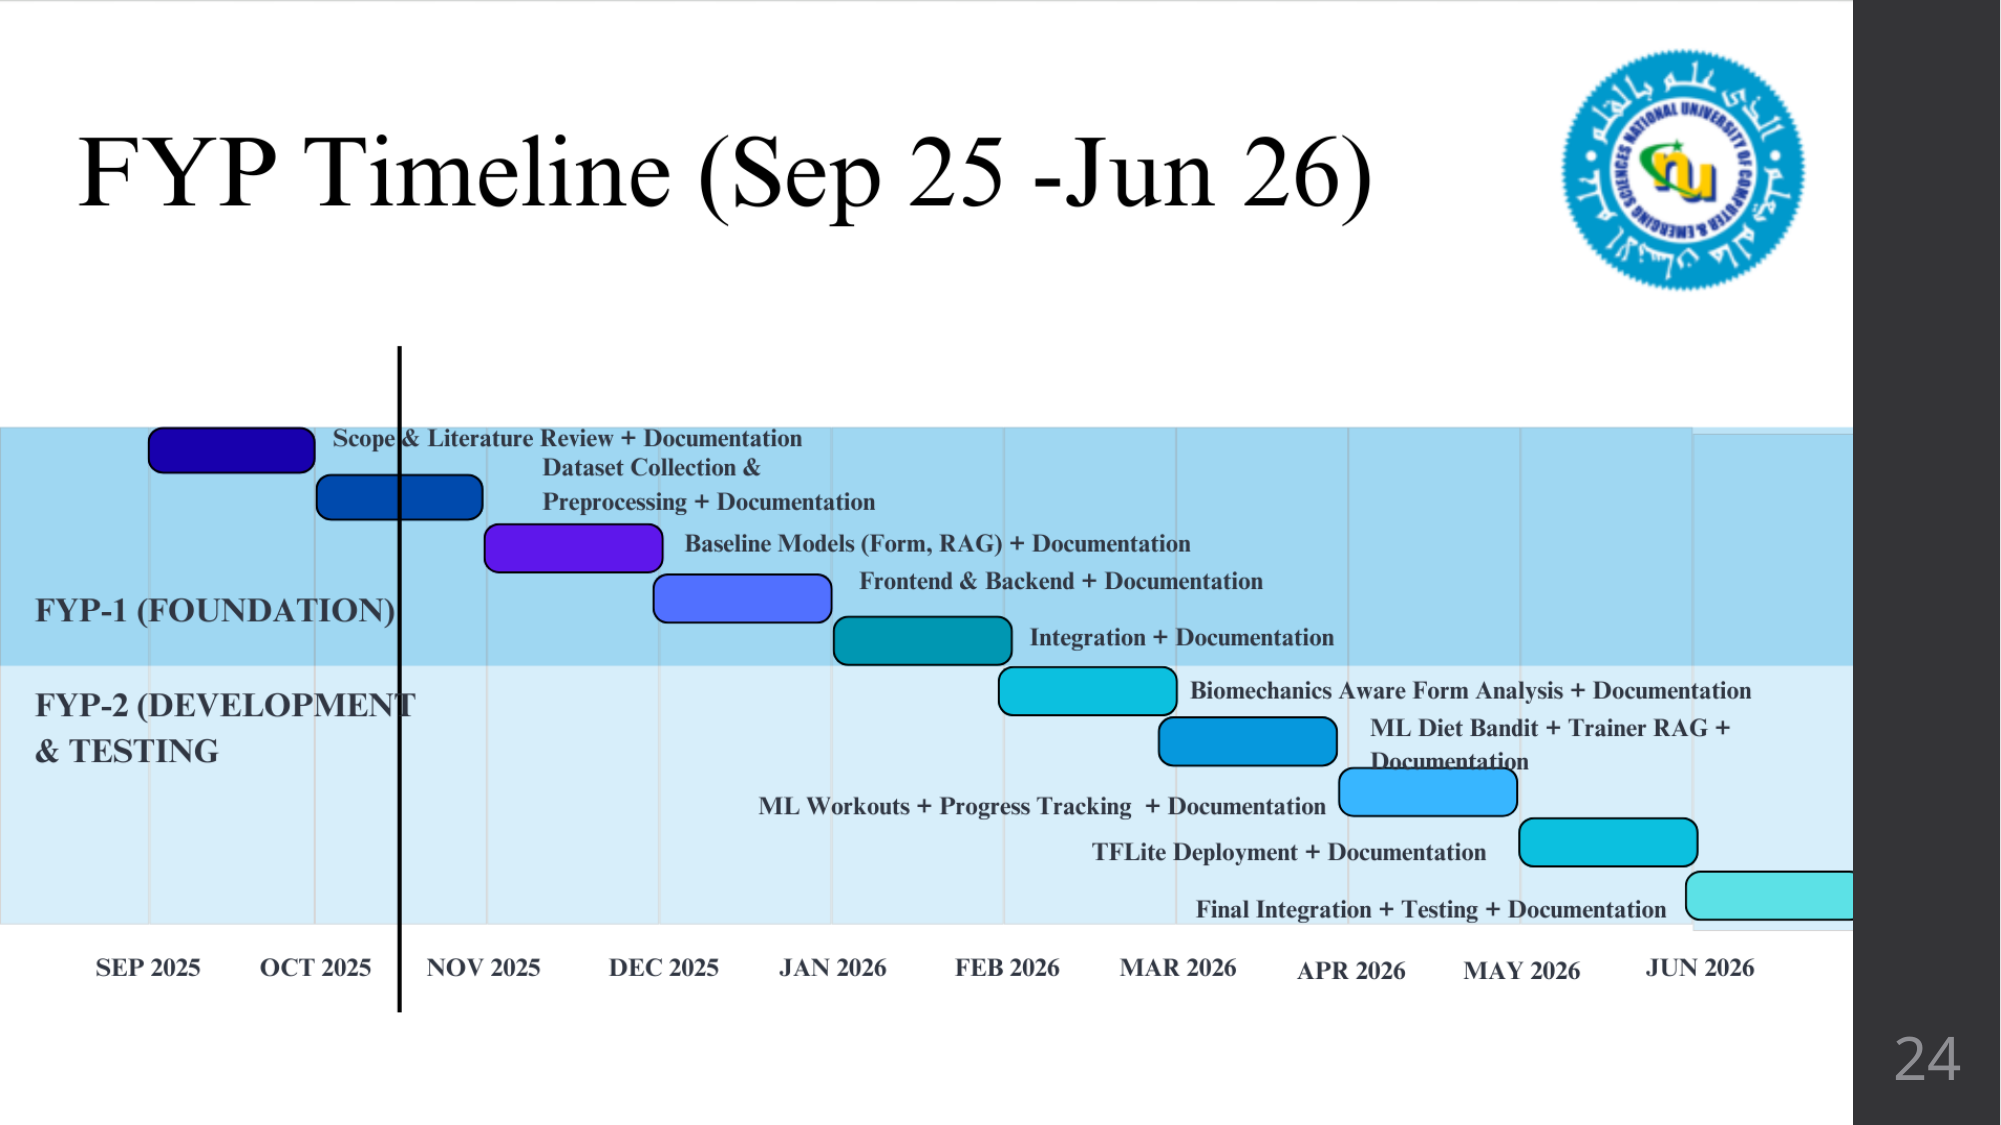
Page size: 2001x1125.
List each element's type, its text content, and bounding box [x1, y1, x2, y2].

slide_number ‹#› [1858, 1012, 2000, 1110]
picture [0, 0, 1853, 1125]
